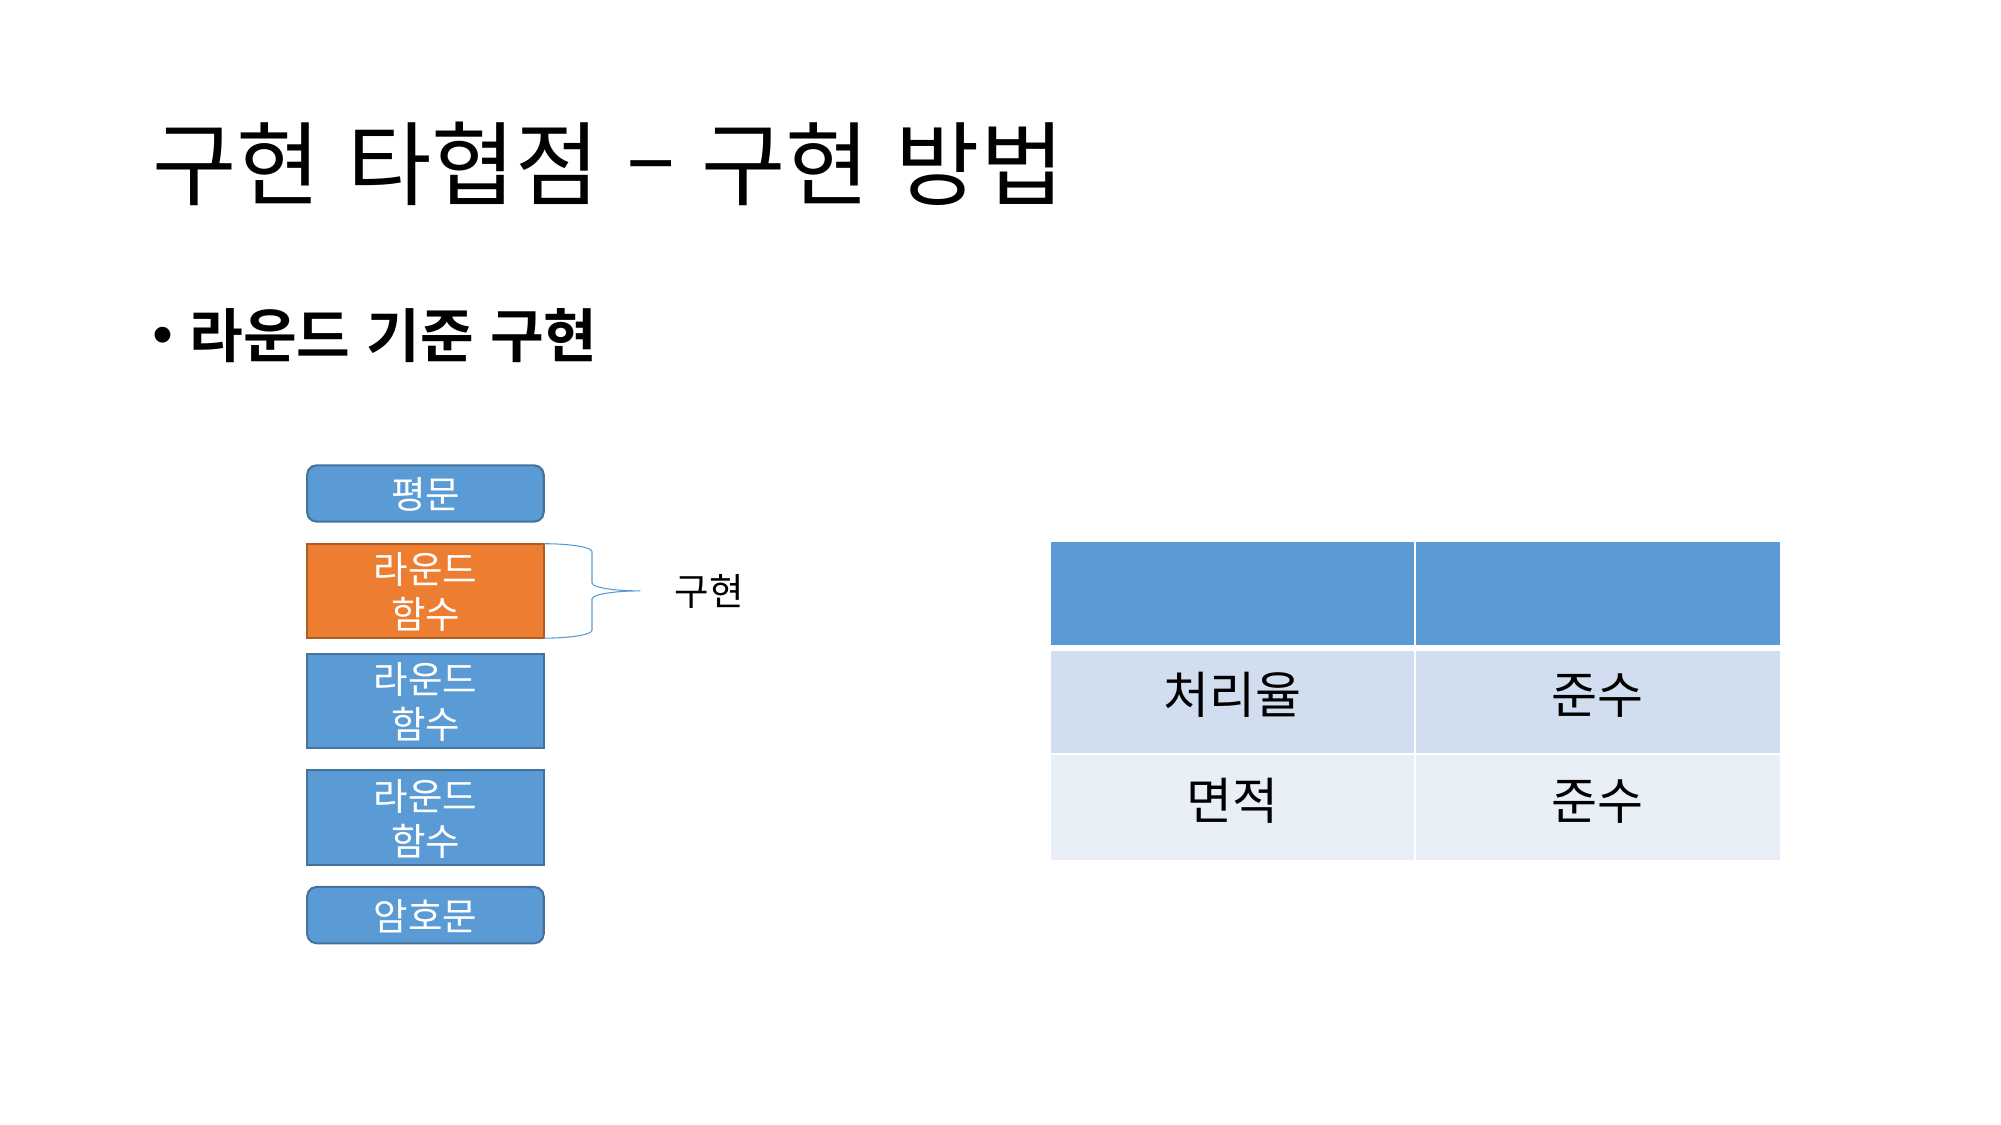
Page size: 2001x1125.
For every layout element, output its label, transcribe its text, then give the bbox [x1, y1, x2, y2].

table_cell 면적 [1051, 755, 1414, 860]
table_header [1051, 542, 1414, 645]
text_box [543, 543, 641, 639]
text_box 구현 [660, 560, 767, 621]
table_cell 준수 [1416, 651, 1780, 753]
table_cell 처리율 [1051, 651, 1414, 753]
text_box 라운드 함수 [306, 769, 545, 866]
text_box 라운드 함수 [306, 543, 543, 639]
text_box 암호문 [306, 885, 545, 945]
title 구현 타협점 – 구현 방법 [137, 59, 1863, 278]
text_box 평문 [306, 464, 545, 523]
table_cell 준수 [1416, 755, 1780, 860]
text_box 라운드 함수 [306, 653, 545, 749]
table_header [1416, 542, 1780, 645]
list 라운드 기준 구현 [137, 299, 1863, 1014]
